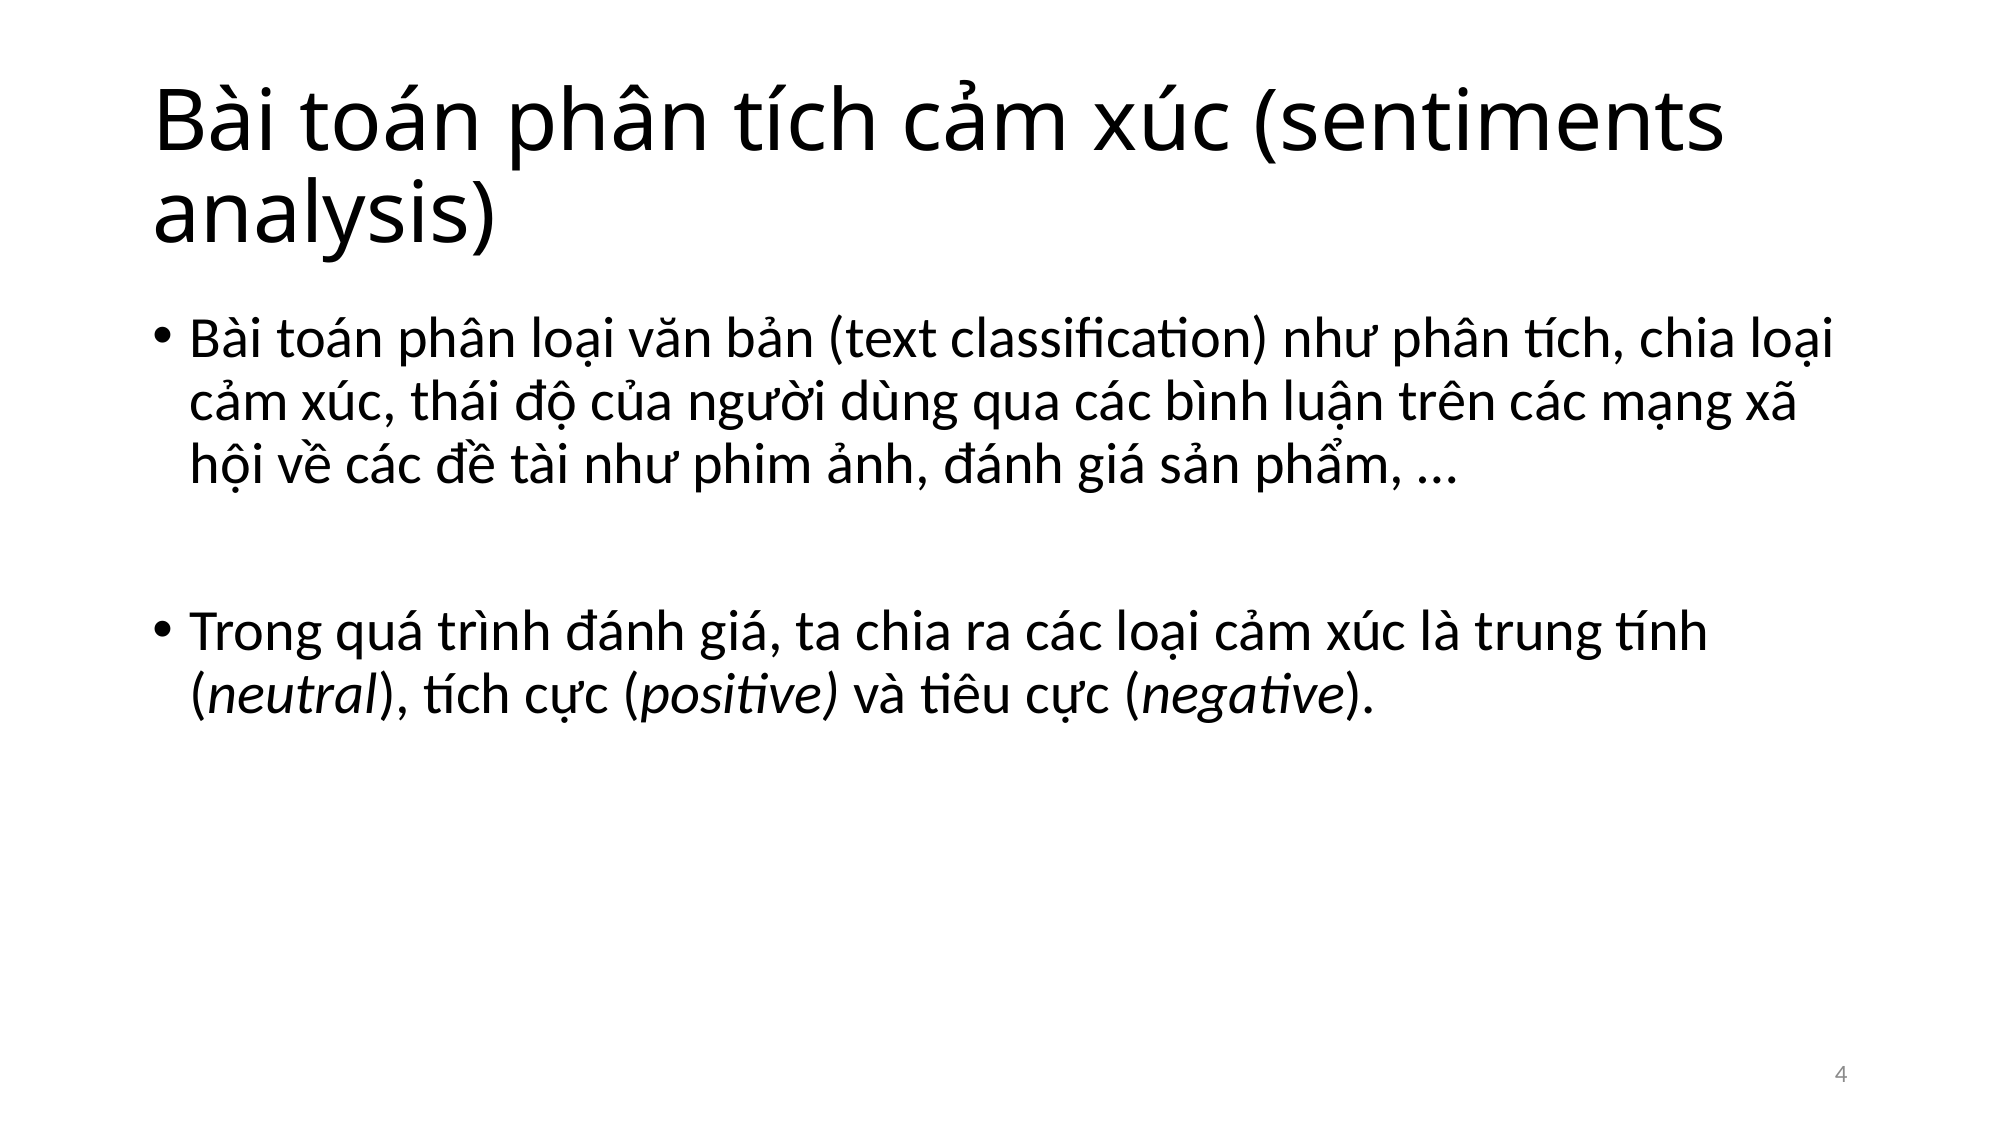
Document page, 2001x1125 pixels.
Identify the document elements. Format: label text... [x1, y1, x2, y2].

slide_number 4 [1412, 1042, 1863, 1103]
title Bài toán phân tích cảm xúc (sentiments analysis) [137, 59, 1863, 278]
list Bài toán phân loại văn bản (text classification) như phân tích, chia loại cảm xúc, thái độ của người dùng qua các bình luận trên các mạng xã hội về các đề tài như phim ảnh, đánh giá sản phẩm, … Trong quá trình đánh giá, ta chia ra các loại cảm xúc là trung tính (neutral), tích cực (positive) và tiêu cực (negative). [137, 299, 1863, 1014]
